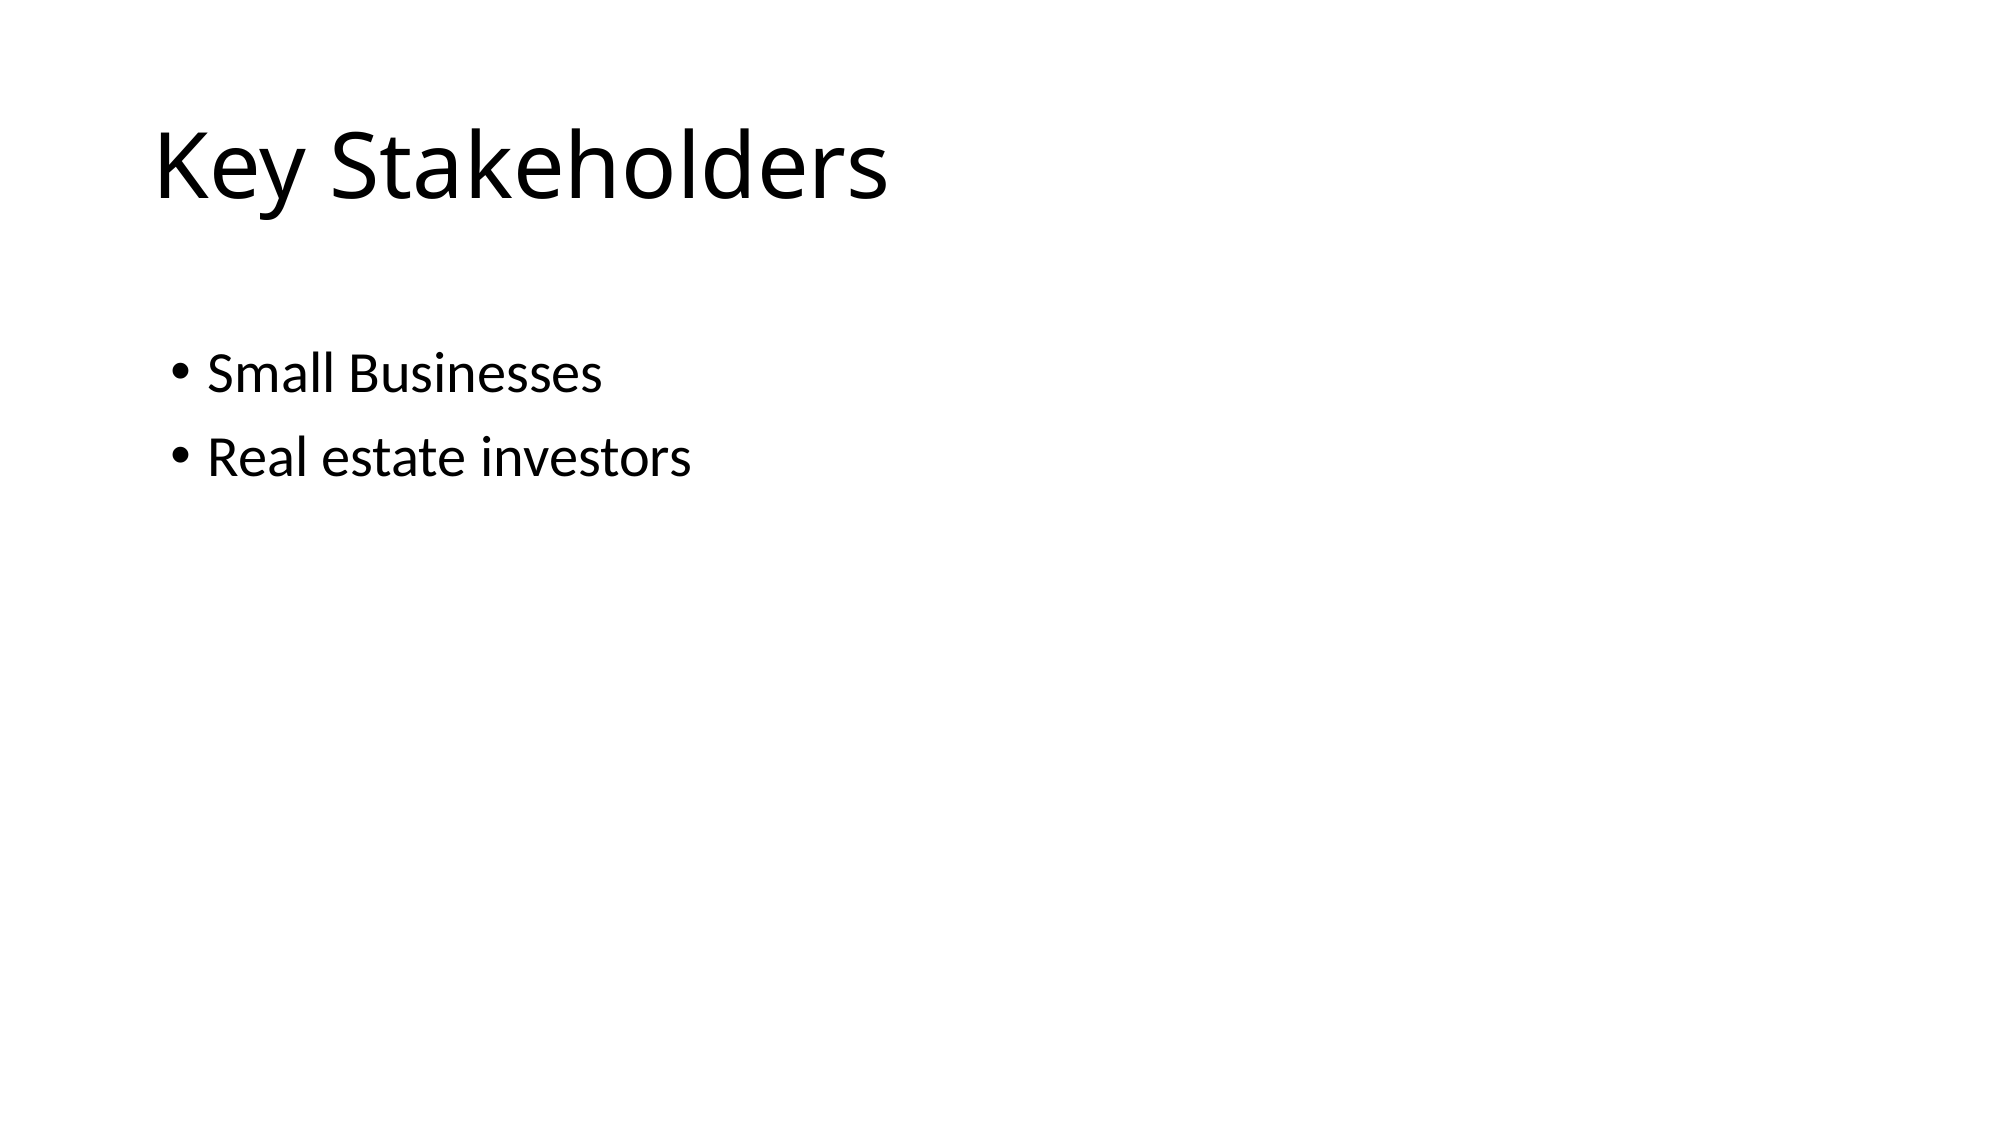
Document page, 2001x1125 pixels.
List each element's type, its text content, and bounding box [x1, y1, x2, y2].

title Key Stakeholders [137, 59, 1863, 278]
list Small Businesses Real estate investors [155, 244, 818, 959]
